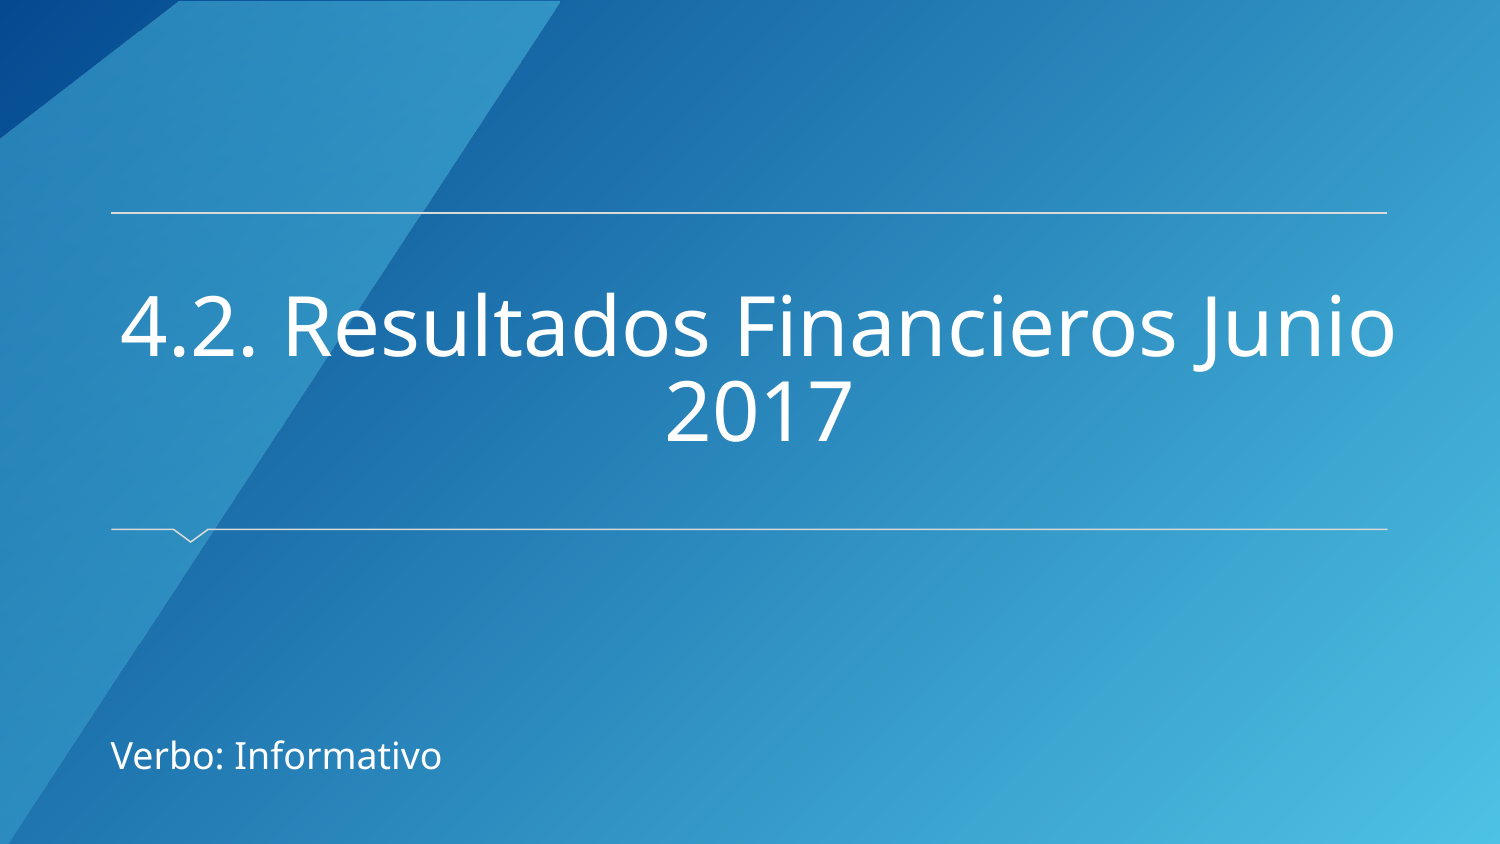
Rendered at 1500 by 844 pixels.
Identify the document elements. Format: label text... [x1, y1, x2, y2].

list Verbo: Informativo [110, 607, 1388, 844]
title 4.2. Resultados Financieros Junio 2017 [66, 273, 1454, 608]
